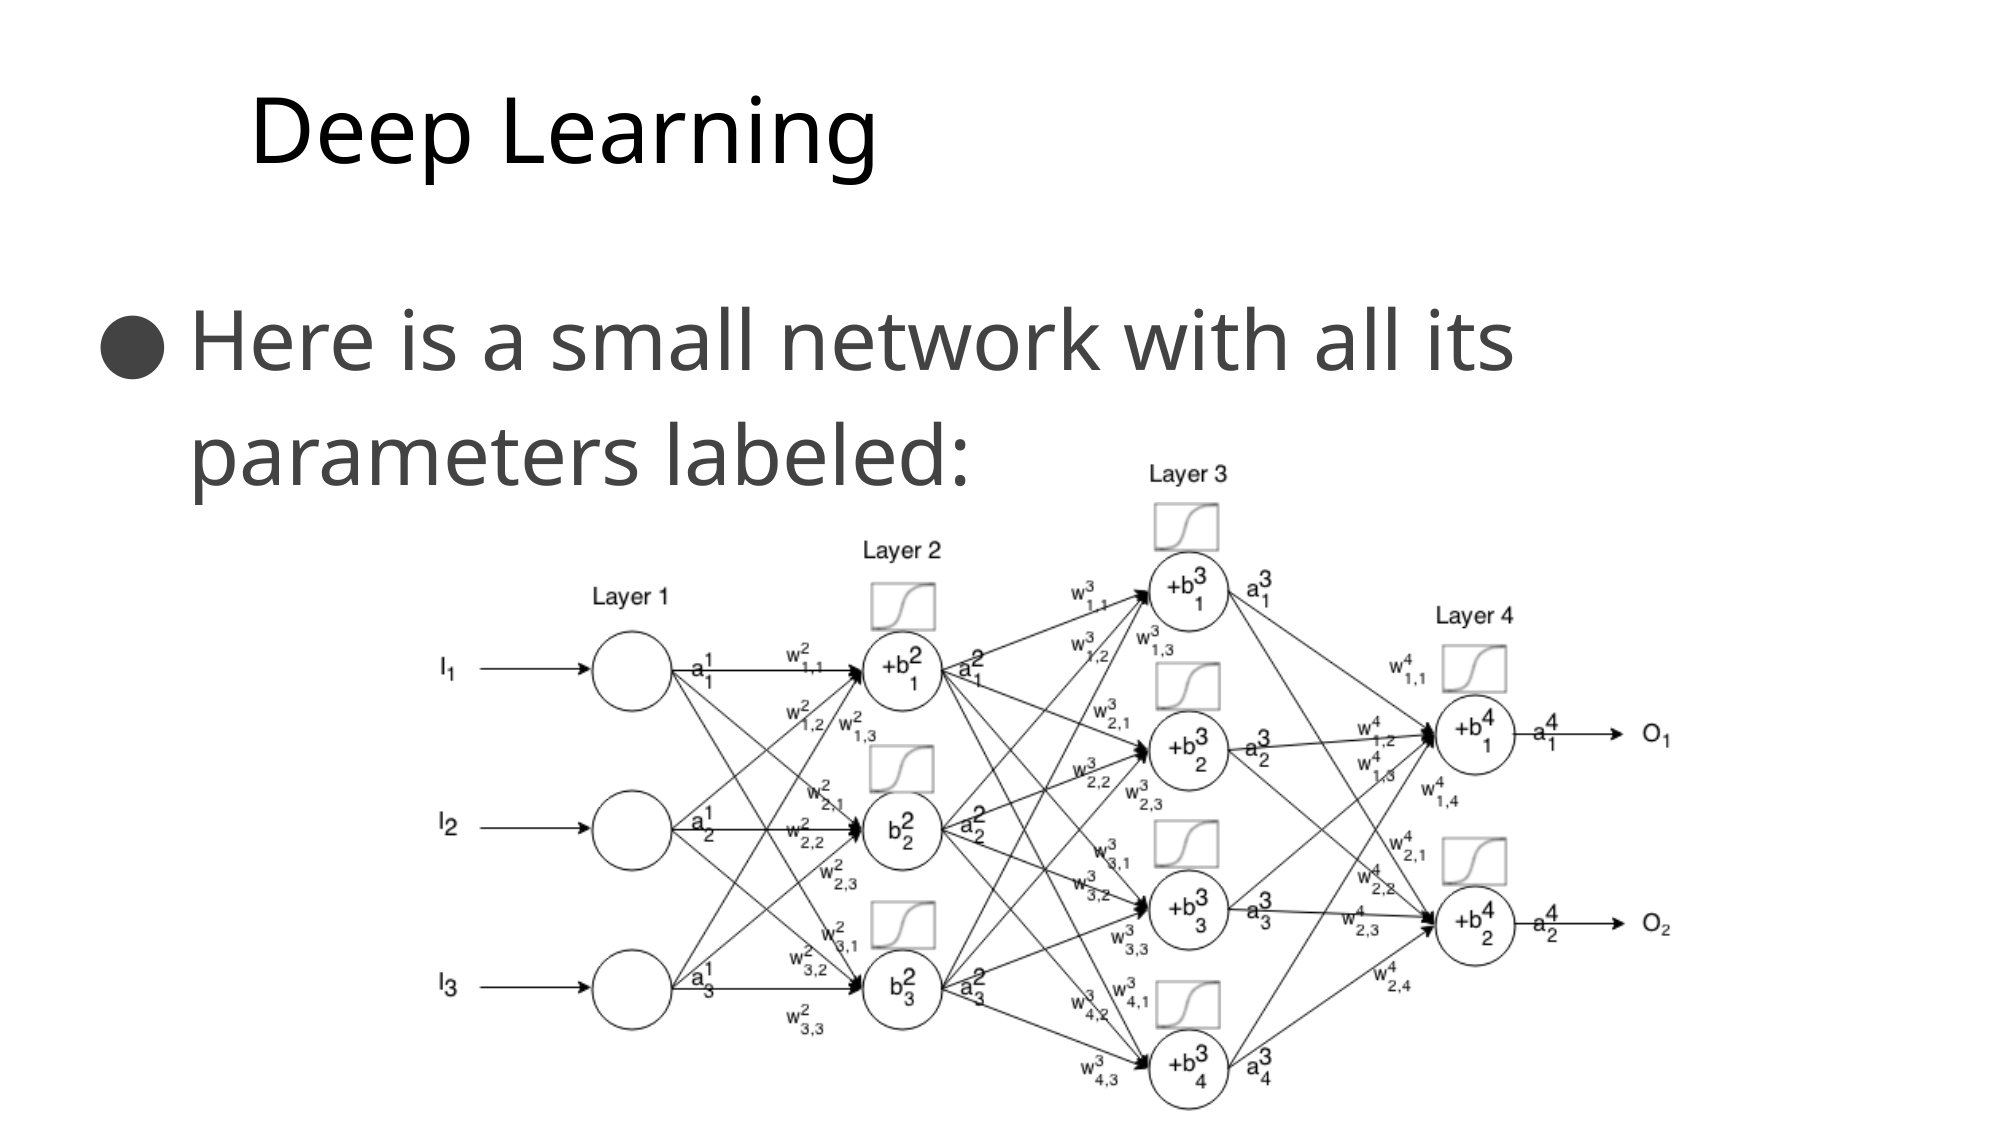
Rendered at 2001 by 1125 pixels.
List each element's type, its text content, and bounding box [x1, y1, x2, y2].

list Here is a small network with all its parameters labeled: [68, 252, 1932, 873]
title Deep Learning [228, 64, 1932, 190]
picture [416, 455, 1692, 1119]
